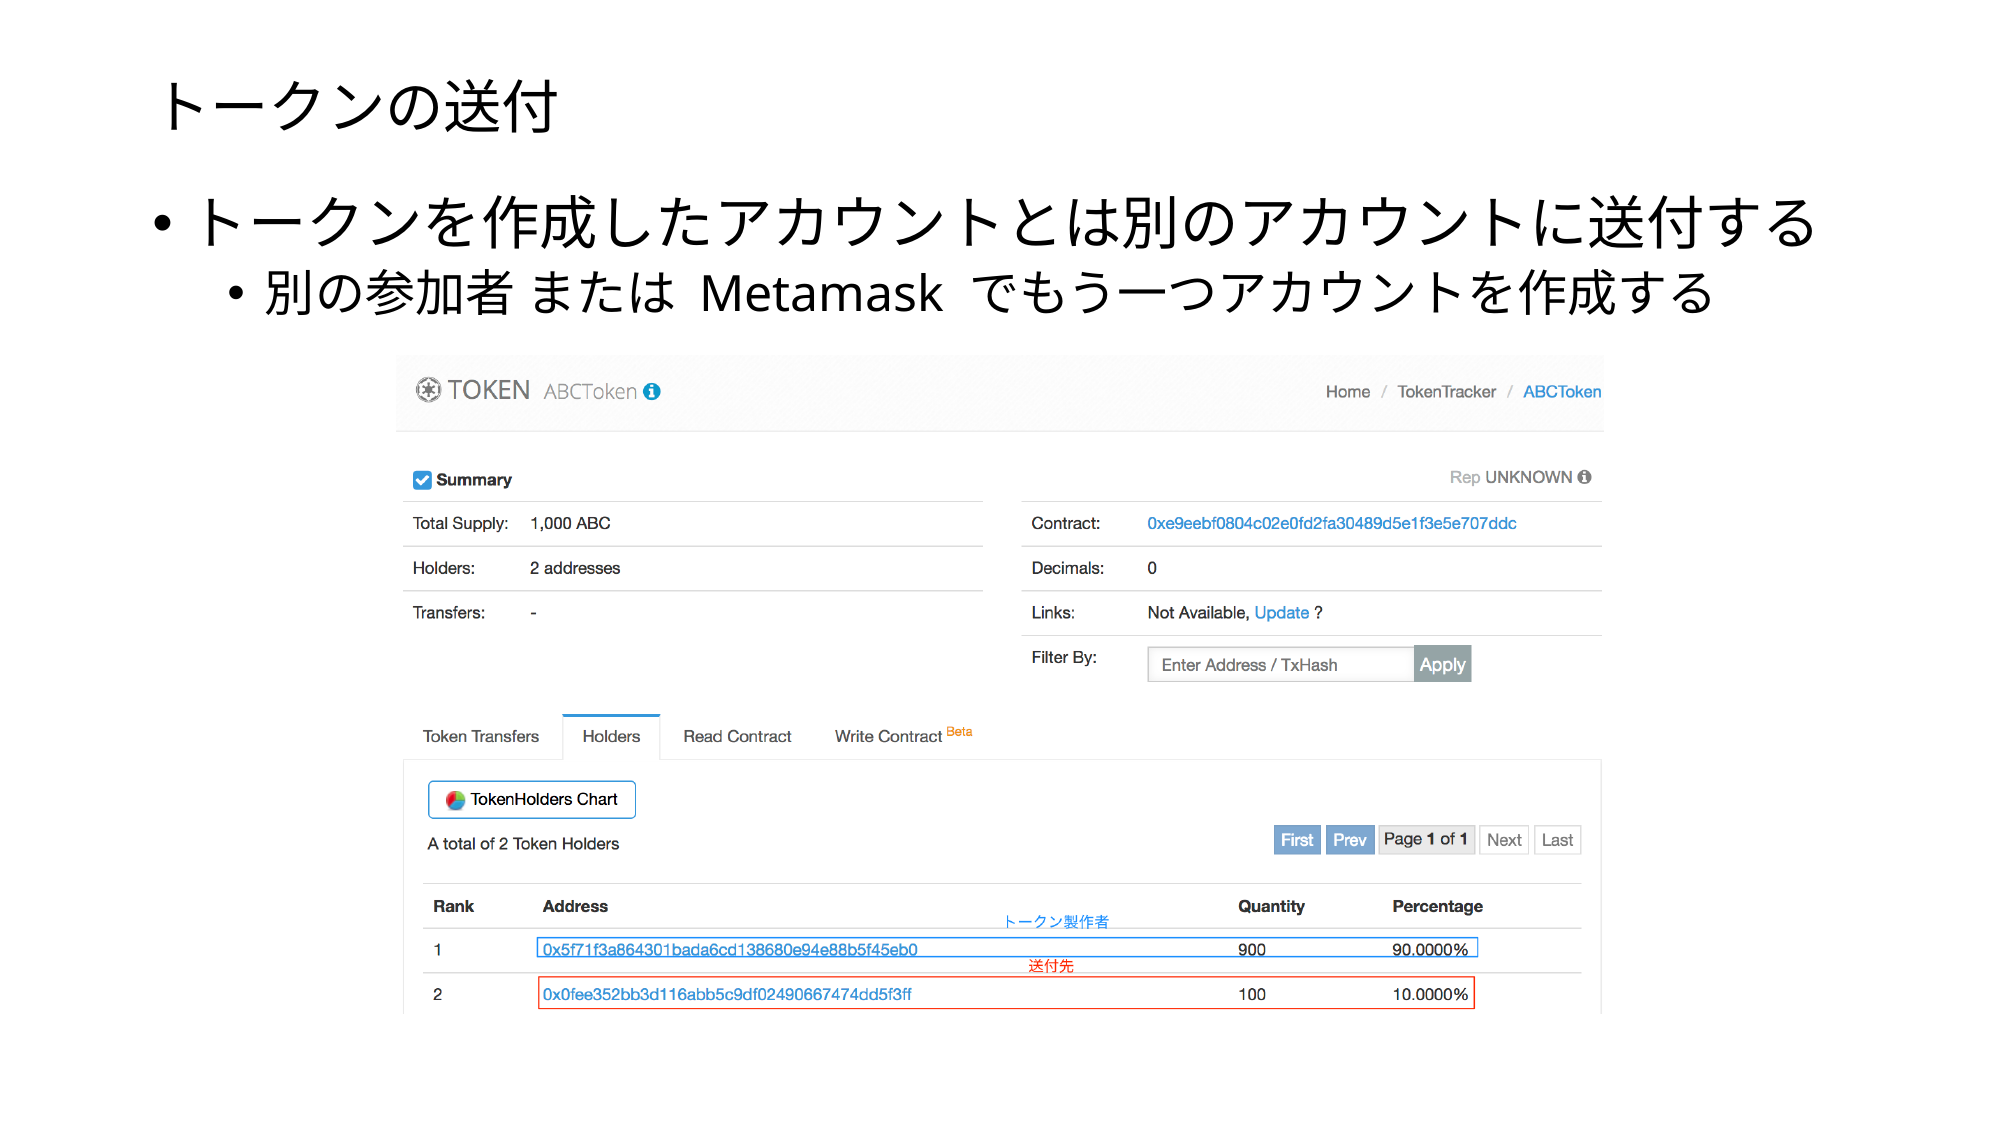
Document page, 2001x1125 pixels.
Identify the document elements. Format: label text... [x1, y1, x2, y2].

picture [396, 355, 1604, 1014]
list トークンを作成したアカウントとは別のアカウントに送付する 別の参加者 または Metamask でもう一つアカウントを作成する [137, 187, 1863, 1014]
title トークンの送付 [137, 59, 1863, 160]
